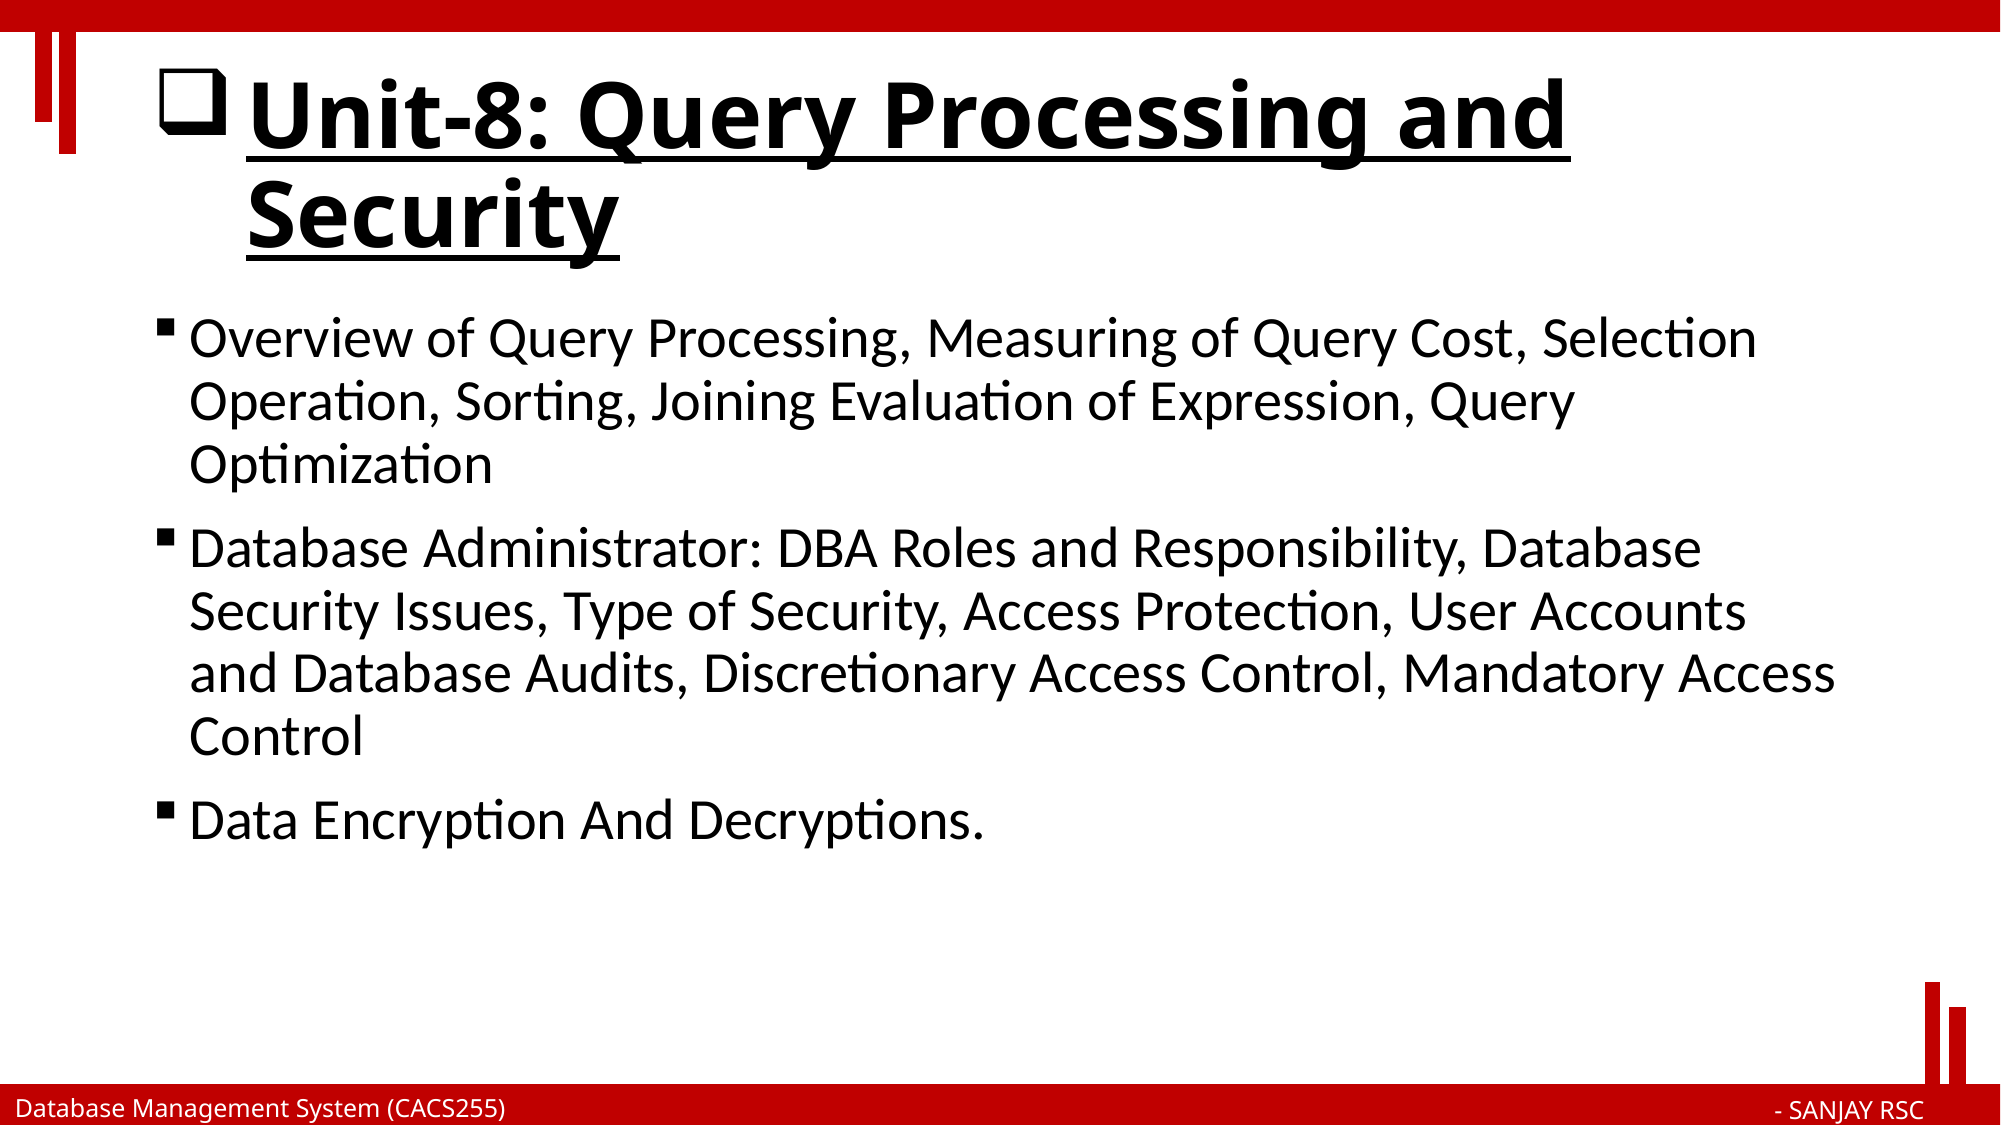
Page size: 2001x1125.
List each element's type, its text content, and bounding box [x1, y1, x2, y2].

list Overview of Query Processing, Measuring of Query Cost, Selection Operation, Sorting, Joining Evaluation of Expression, Query Optimization Database Administrator: DBA Roles and Responsibility, Database Security Issues, Type of Security, Access Protection, User Accounts and Database Audits, Discretionary Access Control, Mandatory Access Control Data Encryption And Decryptions. [137, 299, 1863, 1014]
title Unit-8: Query Processing and Security [137, 59, 1863, 278]
